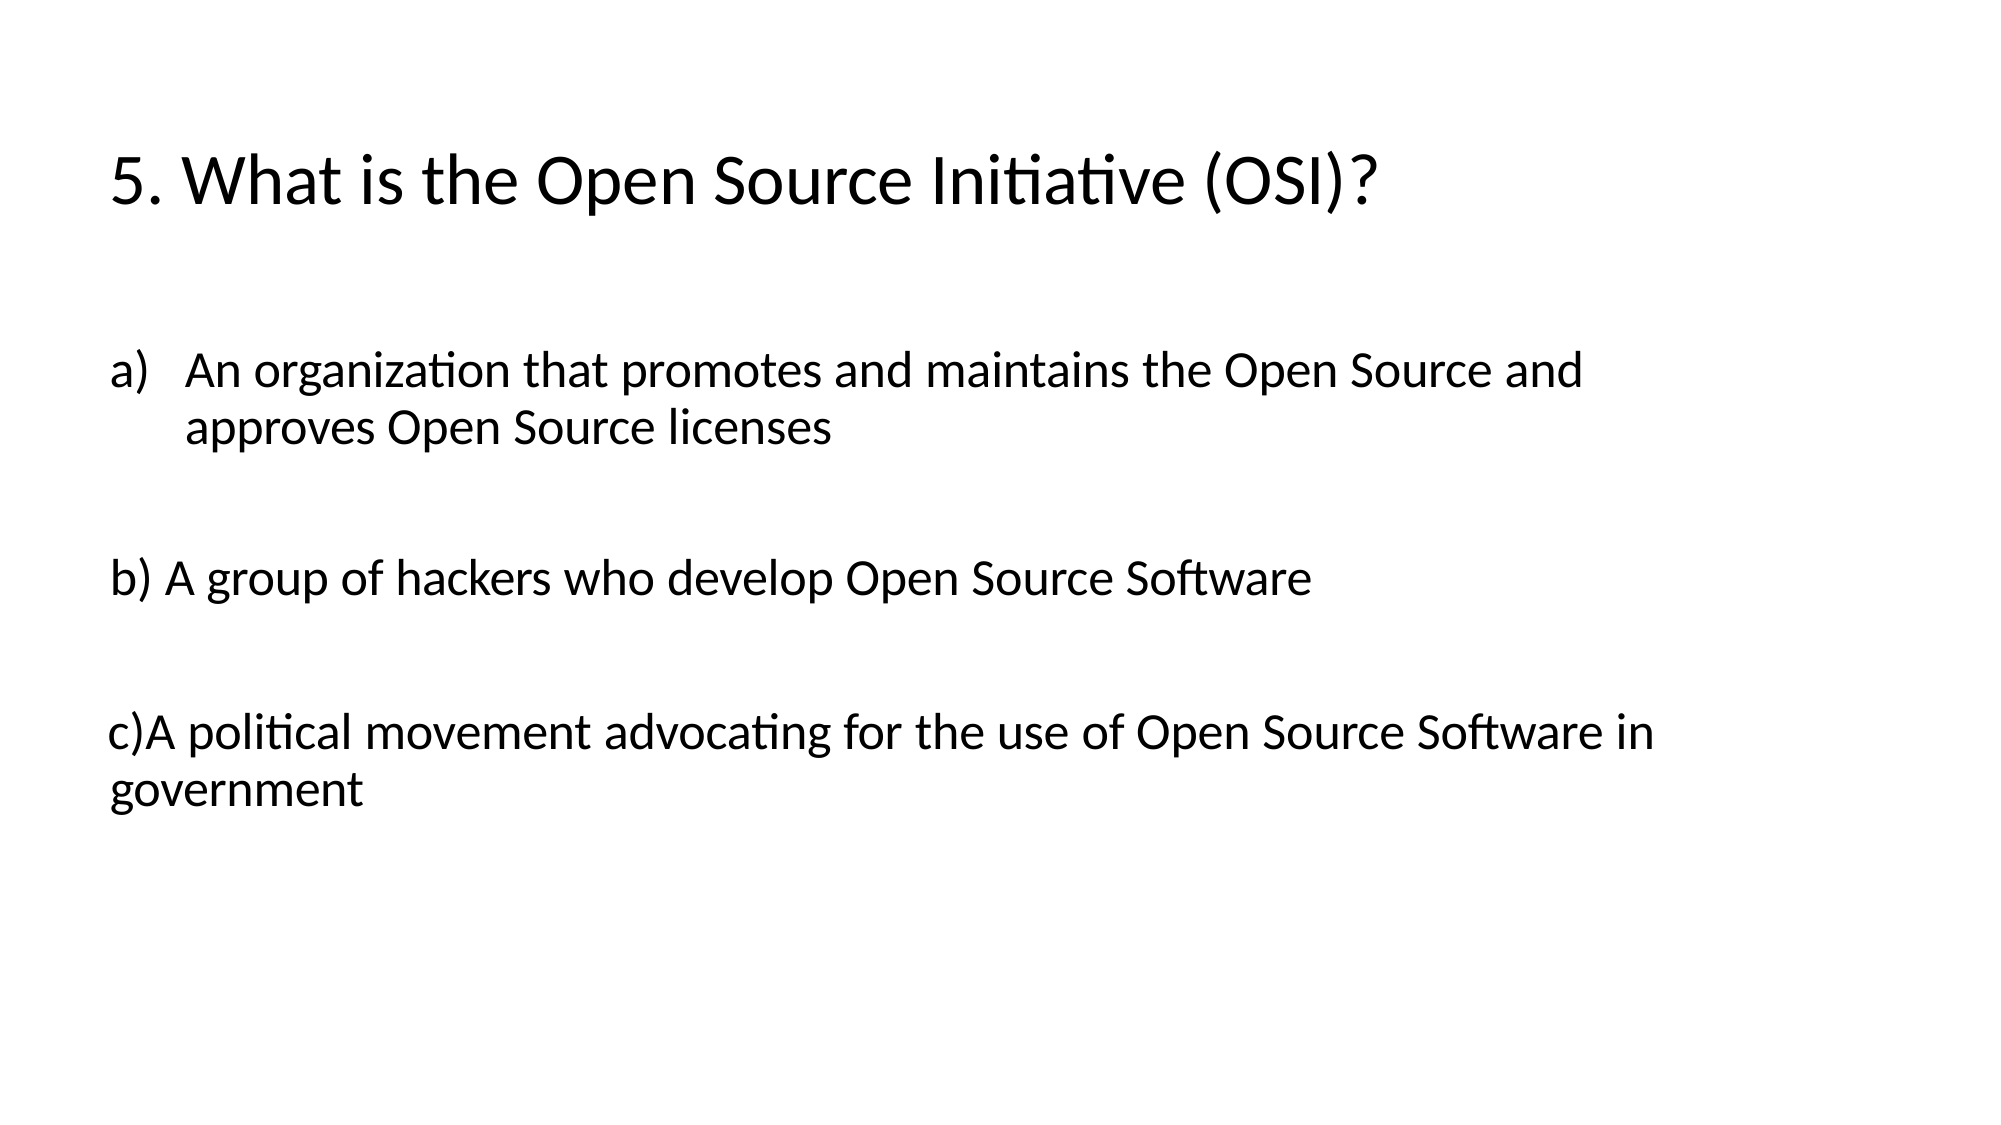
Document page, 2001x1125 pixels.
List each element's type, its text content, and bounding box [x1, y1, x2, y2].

text_box An organization that promotes and maintains the Open Source and approves Open Source licenses A group of hackers who develop Open Source Software A political movement advocating for the use of Open Source Software in government [107, 332, 1723, 817]
title 5. What is the Open Source Initiative (OSI)? [107, 129, 1389, 320]
